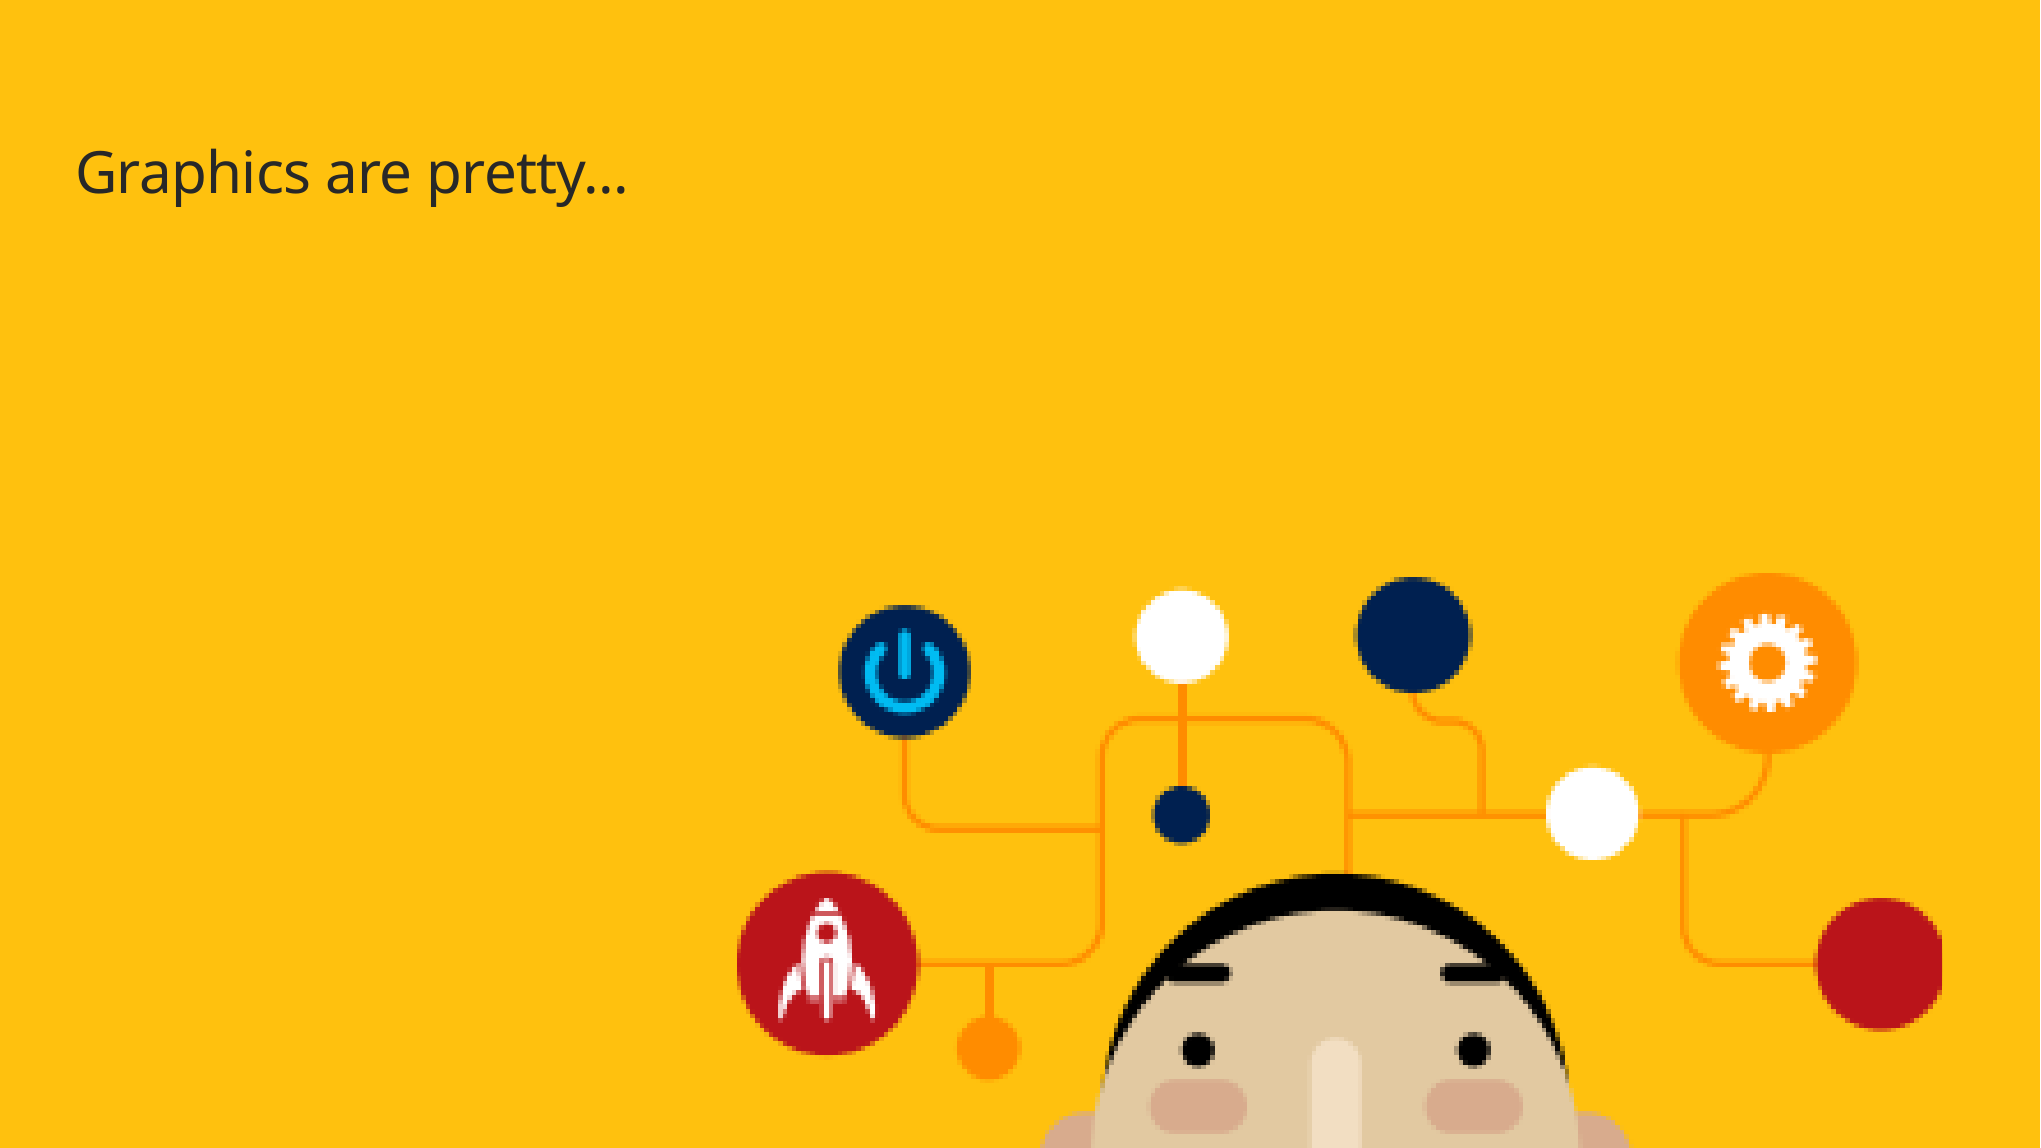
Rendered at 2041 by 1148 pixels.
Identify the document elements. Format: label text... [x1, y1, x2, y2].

title Graphics are pretty... [60, 120, 1335, 221]
